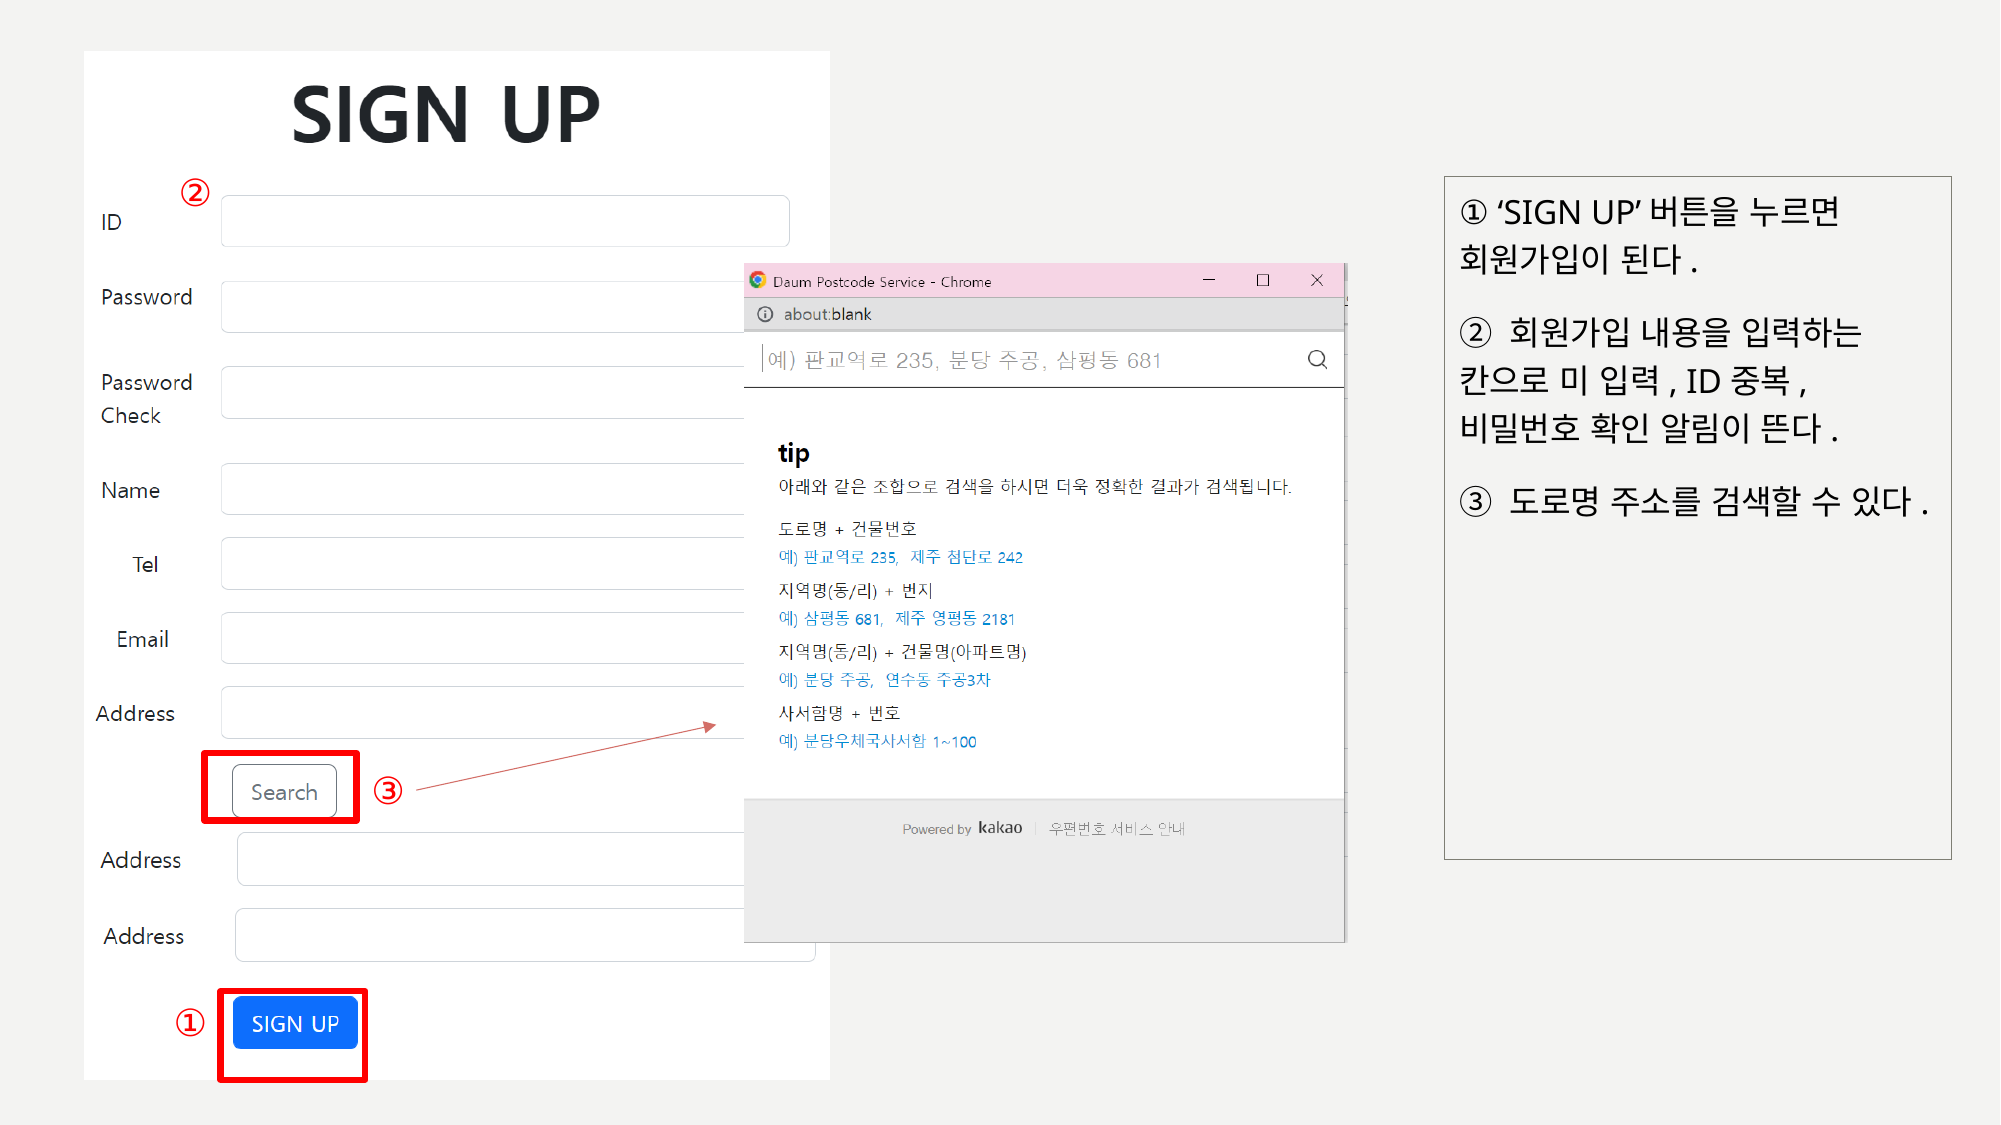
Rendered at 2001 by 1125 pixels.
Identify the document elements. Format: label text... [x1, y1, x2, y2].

picture [84, 51, 1348, 1080]
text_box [416, 724, 717, 791]
list ① ‘SIGN UP’버튼을 누르면 회원가입이 된다. ② 회원가입 내용을 입력하는 칸으로 미 입력, ID중복, 비밀번호 확인 알림이 뜬다. ③ 도로명 주소를 검색할 수 있다. [1444, 176, 1952, 860]
